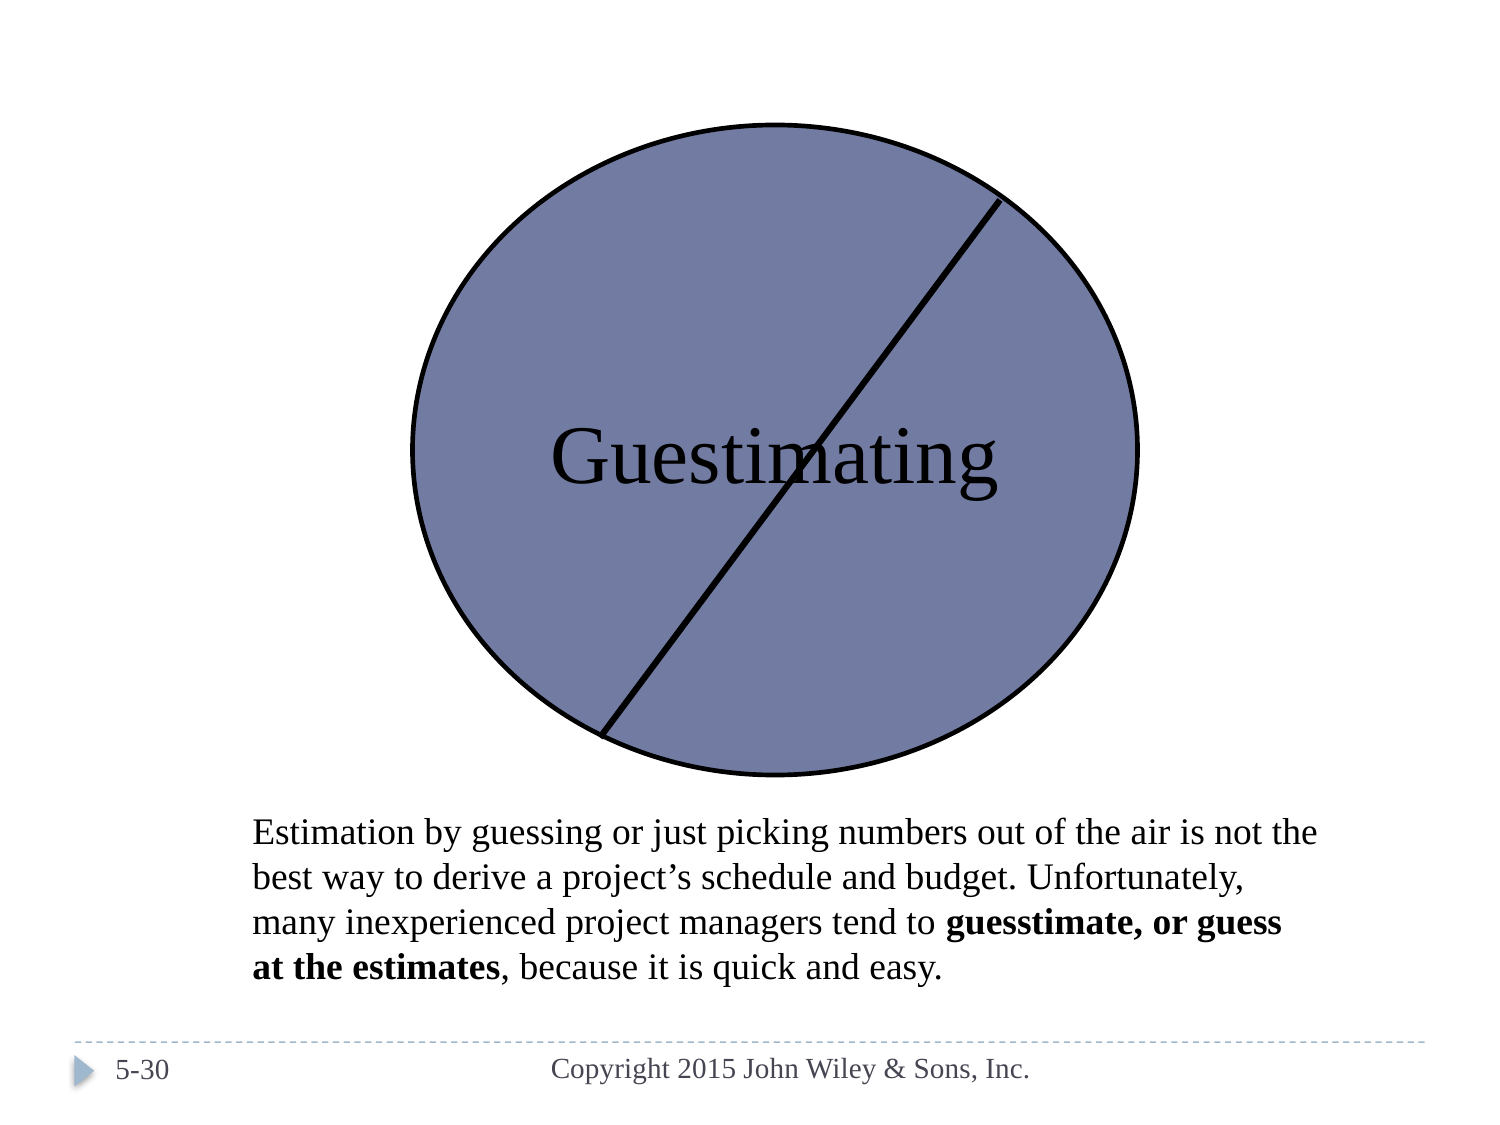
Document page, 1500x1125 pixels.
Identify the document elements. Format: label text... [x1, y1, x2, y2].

text_box Guestimating [412, 124, 1138, 776]
slide_number 5-30 [100, 1042, 426, 1103]
text_box Estimation by guessing or just picking numbers out of the air is not the best way to derive a project’s schedule and budget. Unfortunately, many inexperienced project managers tend to guesstimate, or guess at the estimates, because it is quick and easy. [237, 799, 1338, 995]
footer Copyright 2015 John Wiley & Sons, Inc. [475, 1042, 1046, 1103]
